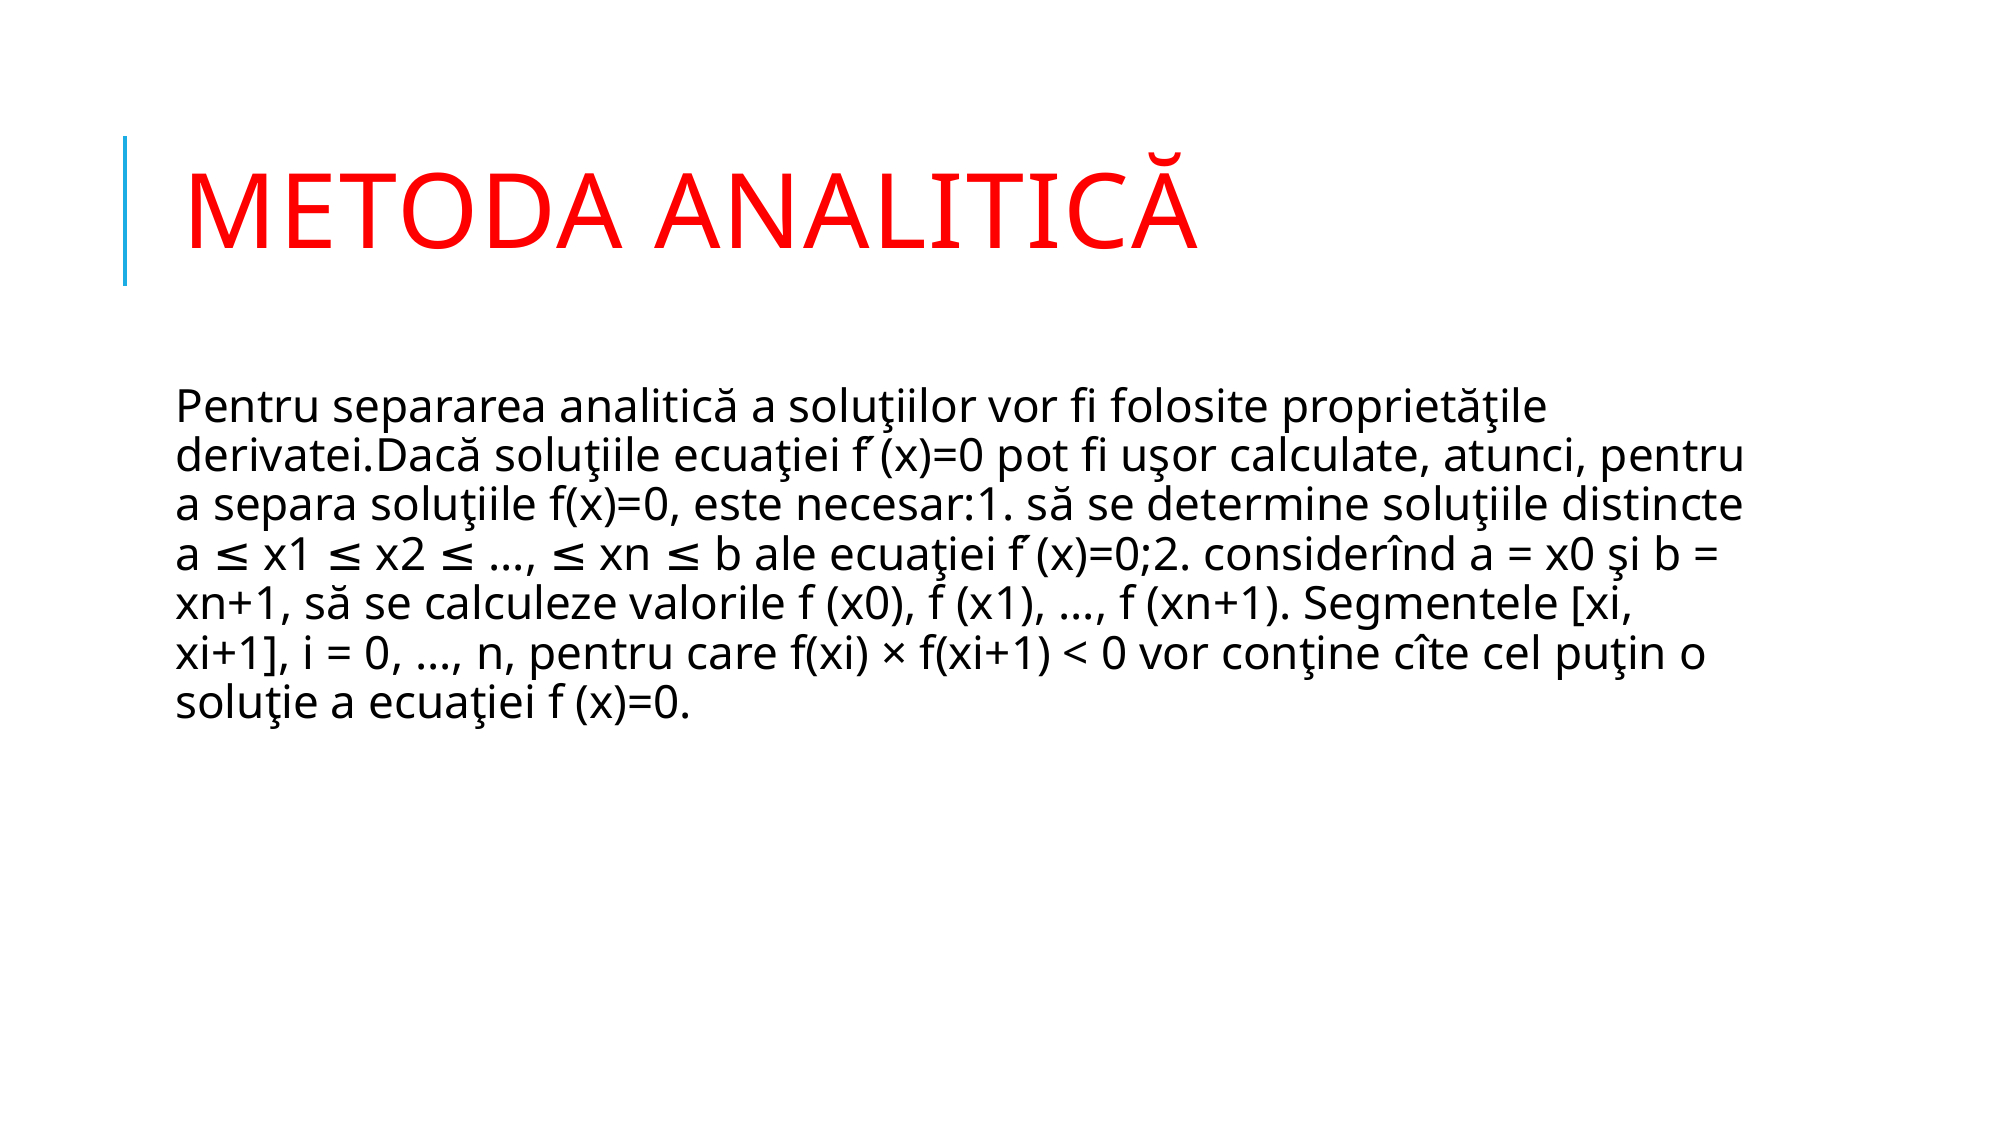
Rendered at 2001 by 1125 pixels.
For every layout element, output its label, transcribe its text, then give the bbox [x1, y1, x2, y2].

list Pentru separarea analitică a soluţiilor vor fi folosite proprietăţile derivatei.Dacă soluţiile ecuaţiei f ́(x)=0 pot fi uşor calculate, atunci, pentru a separa soluţiile f(x)=0, este necesar:1. să se determine soluţiile distincte a ≤ x1 ≤ x2 ≤ ..., ≤ xn ≤ b ale ecuaţiei f ́(x)=0;2. considerînd a = x0 şi b = xn+1, să se calculeze valorile f (x0), f (x1), ..., f (xn+1). Segmentele [xi, xi+1], i = 0, ..., n, pentru care f(xi) × f(xi+1) < 0 vor conţine cîte cel puţin o soluţie a ecuaţiei f (x)=0. [168, 375, 1763, 1035]
title Metoda analitică [168, 96, 1763, 342]
